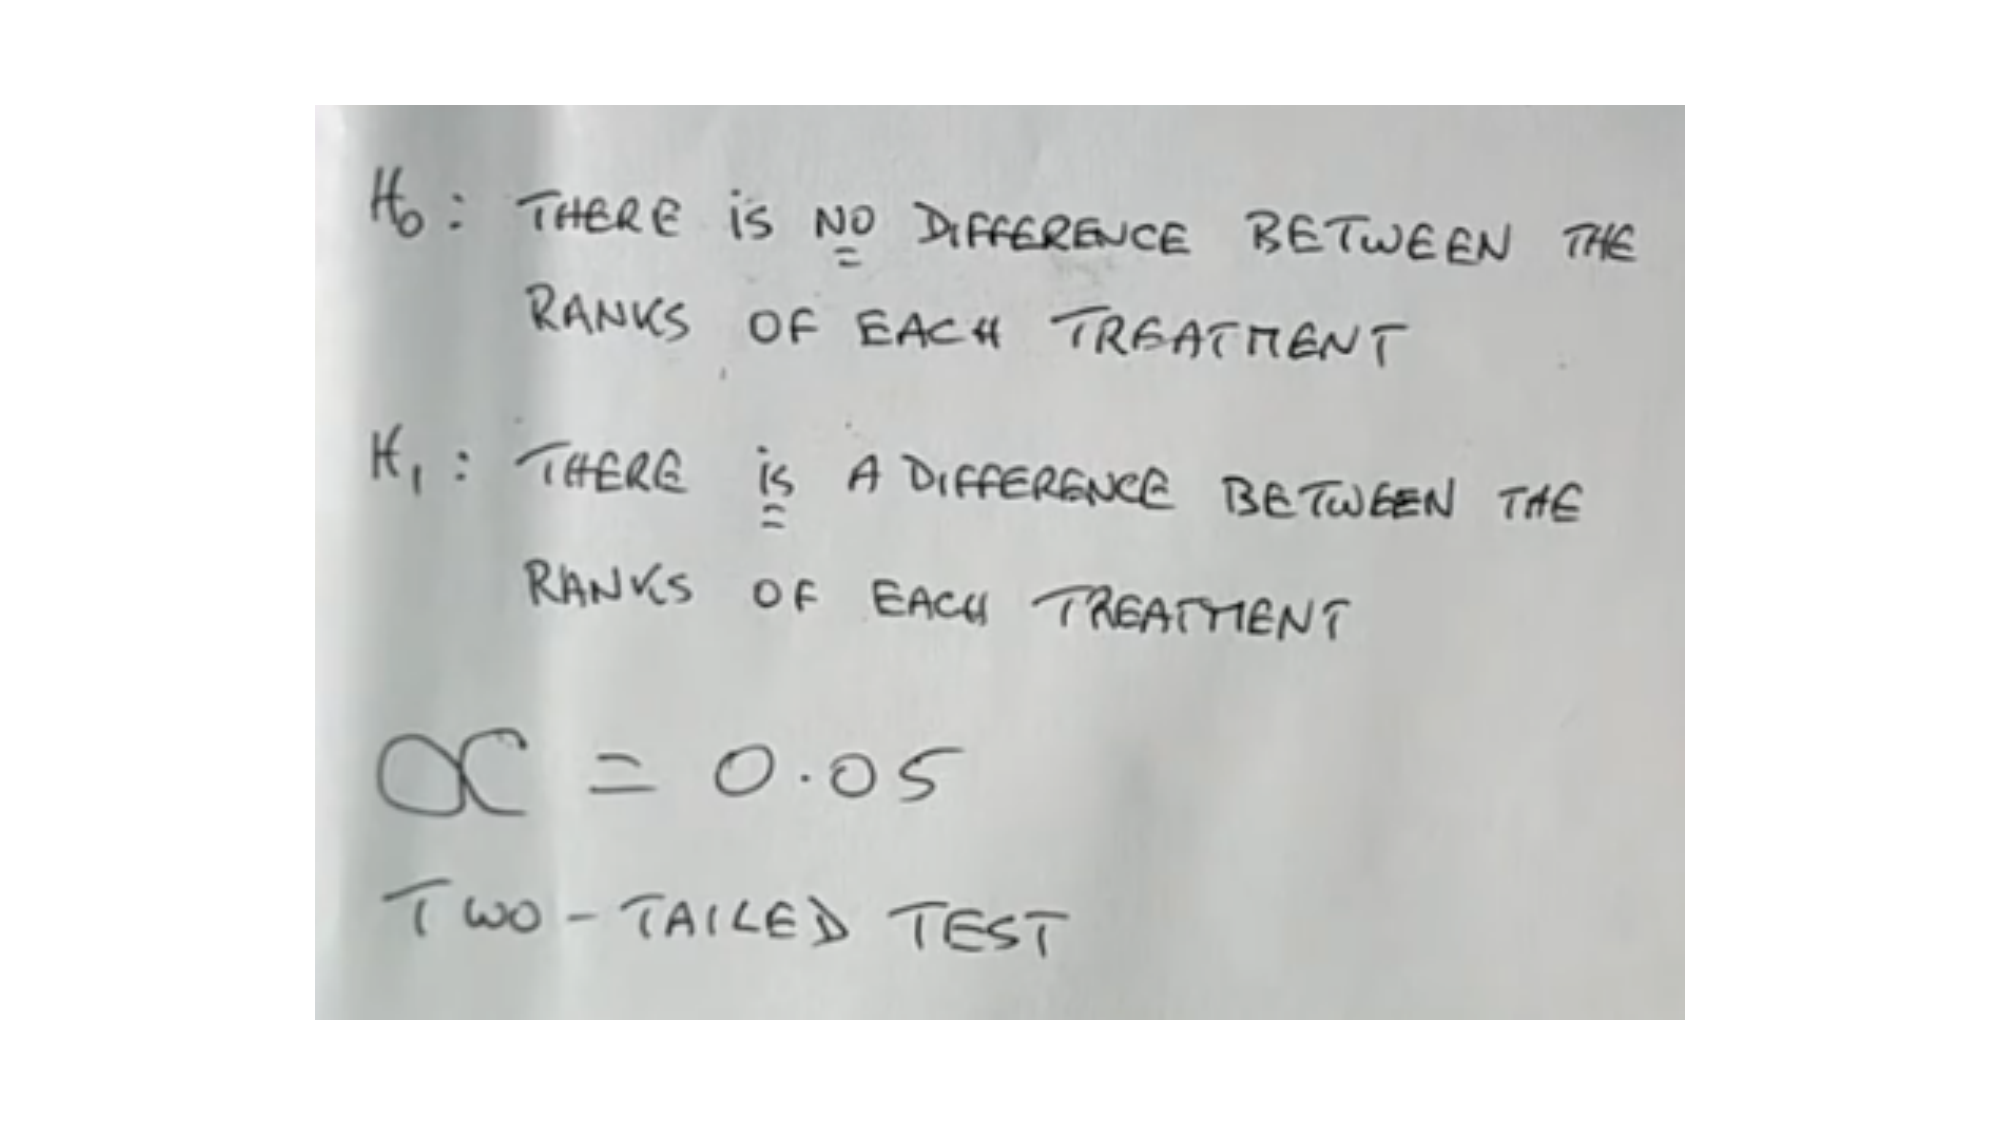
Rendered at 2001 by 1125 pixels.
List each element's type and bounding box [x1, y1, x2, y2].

list [315, 105, 1685, 1020]
